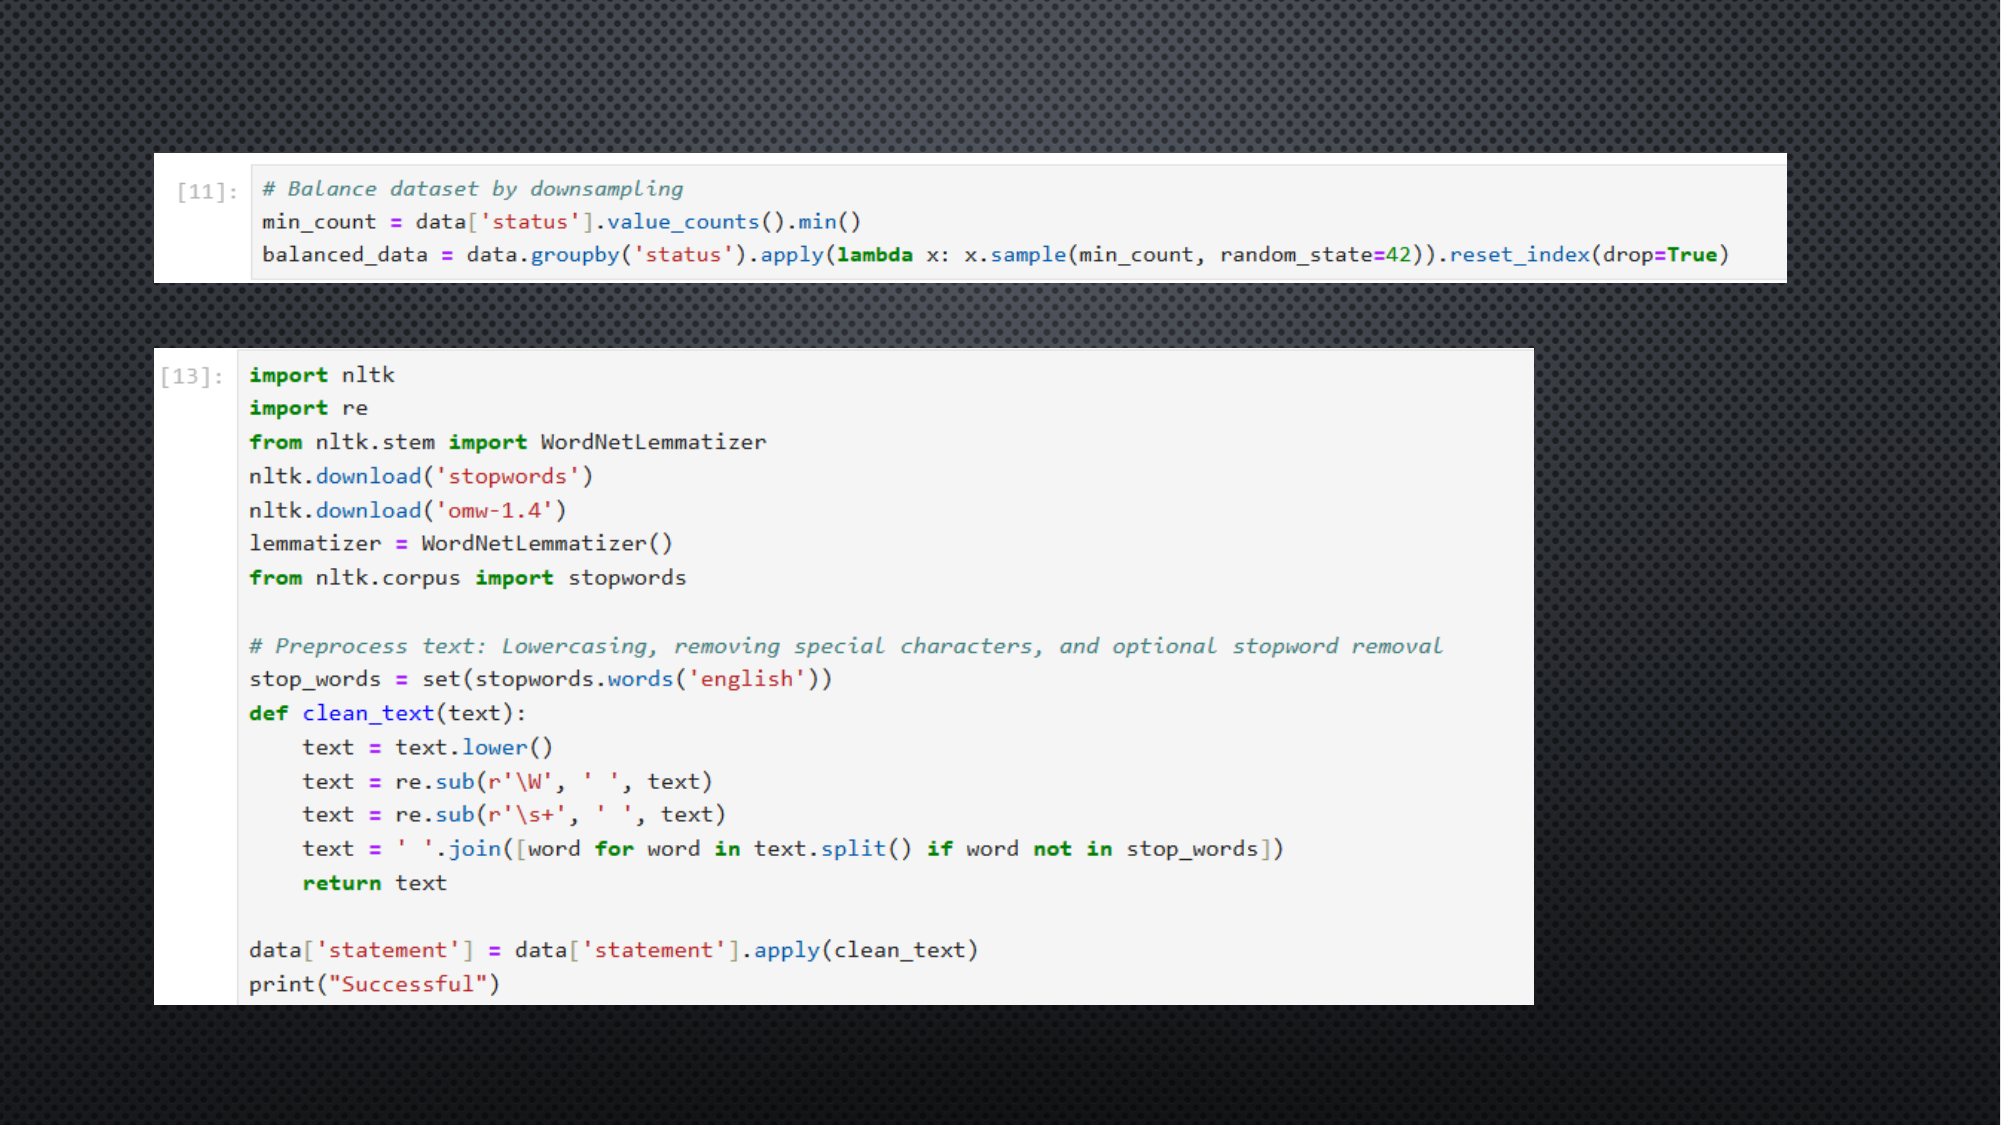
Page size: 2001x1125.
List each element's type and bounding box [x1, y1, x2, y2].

picture [153, 152, 1787, 284]
picture [153, 348, 1535, 1005]
